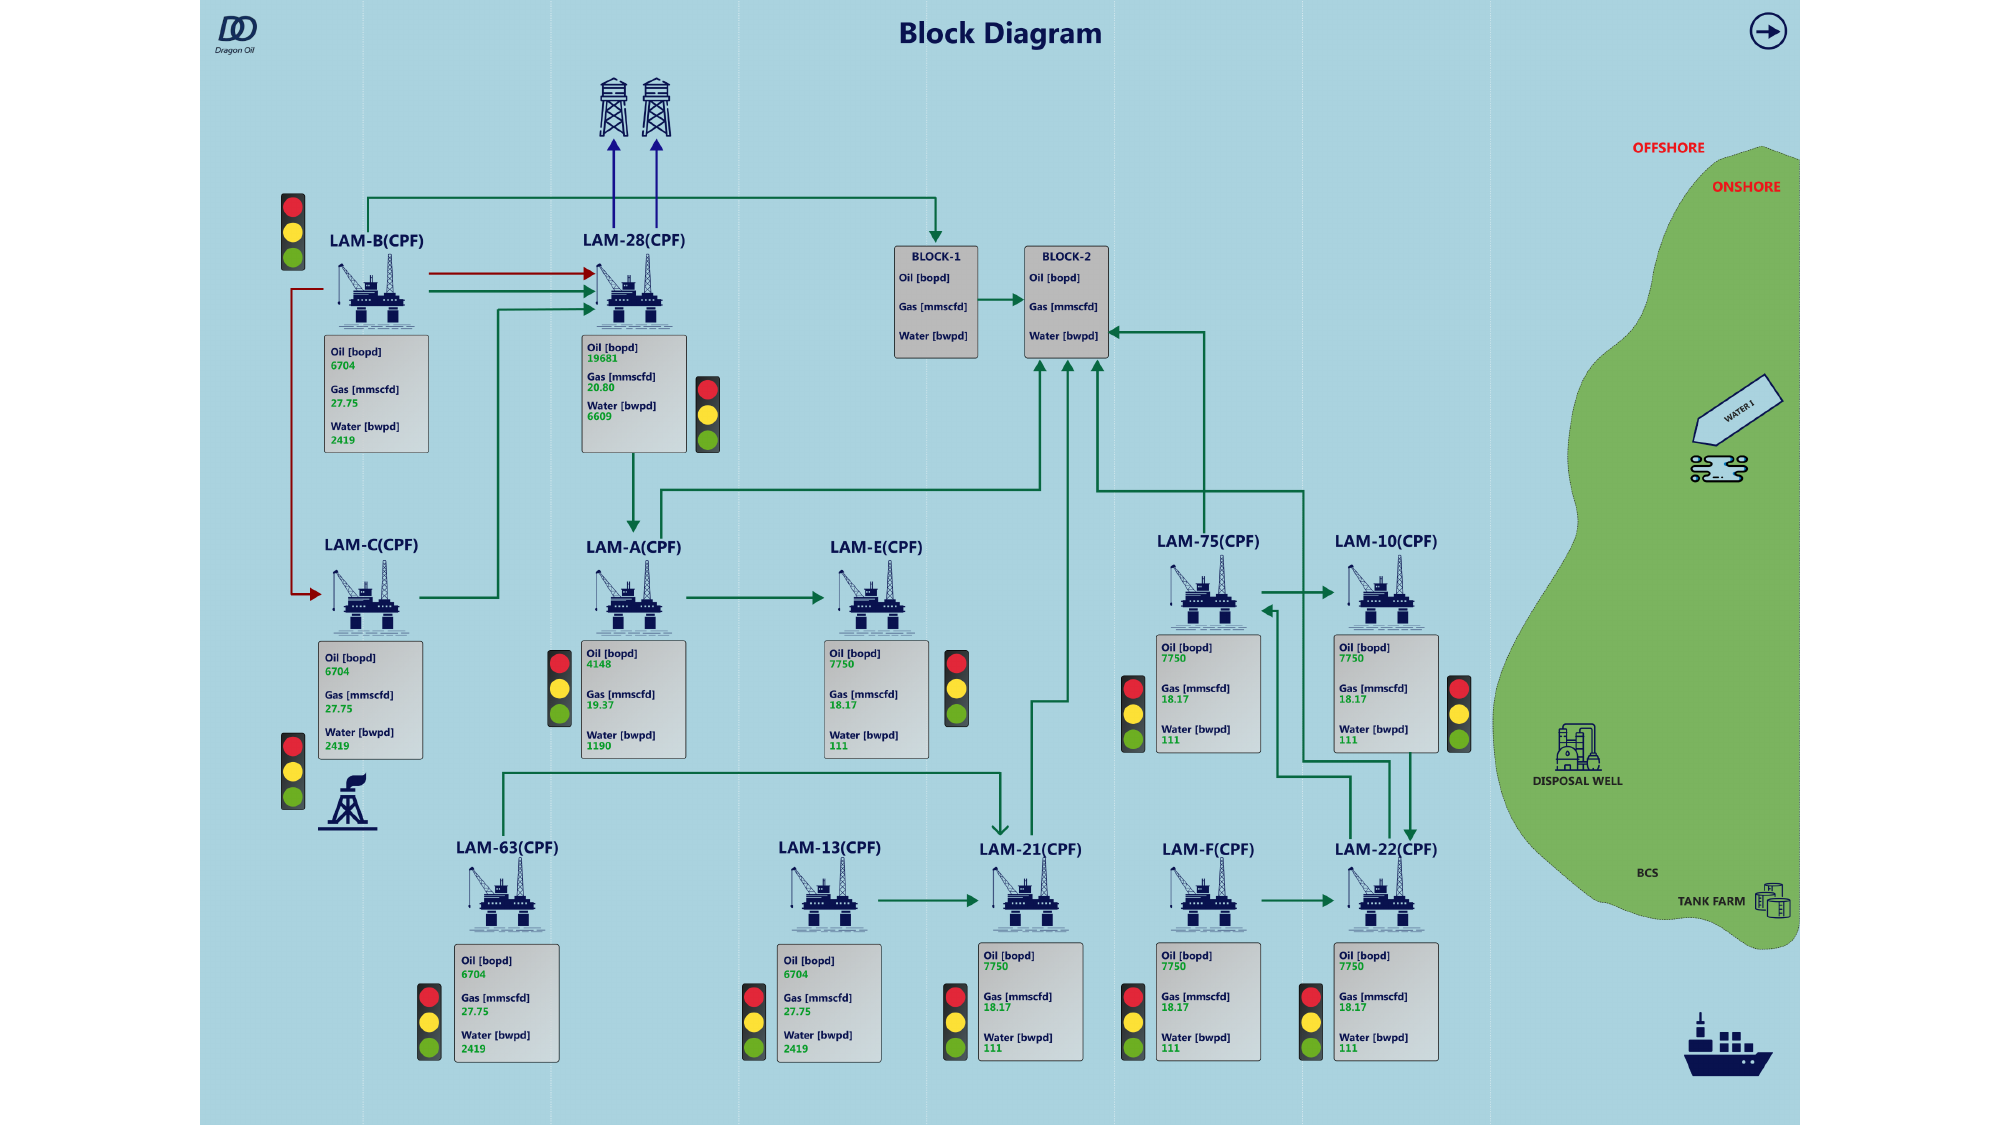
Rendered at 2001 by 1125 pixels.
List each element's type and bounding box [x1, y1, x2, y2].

picture [200, 0, 1800, 1125]
